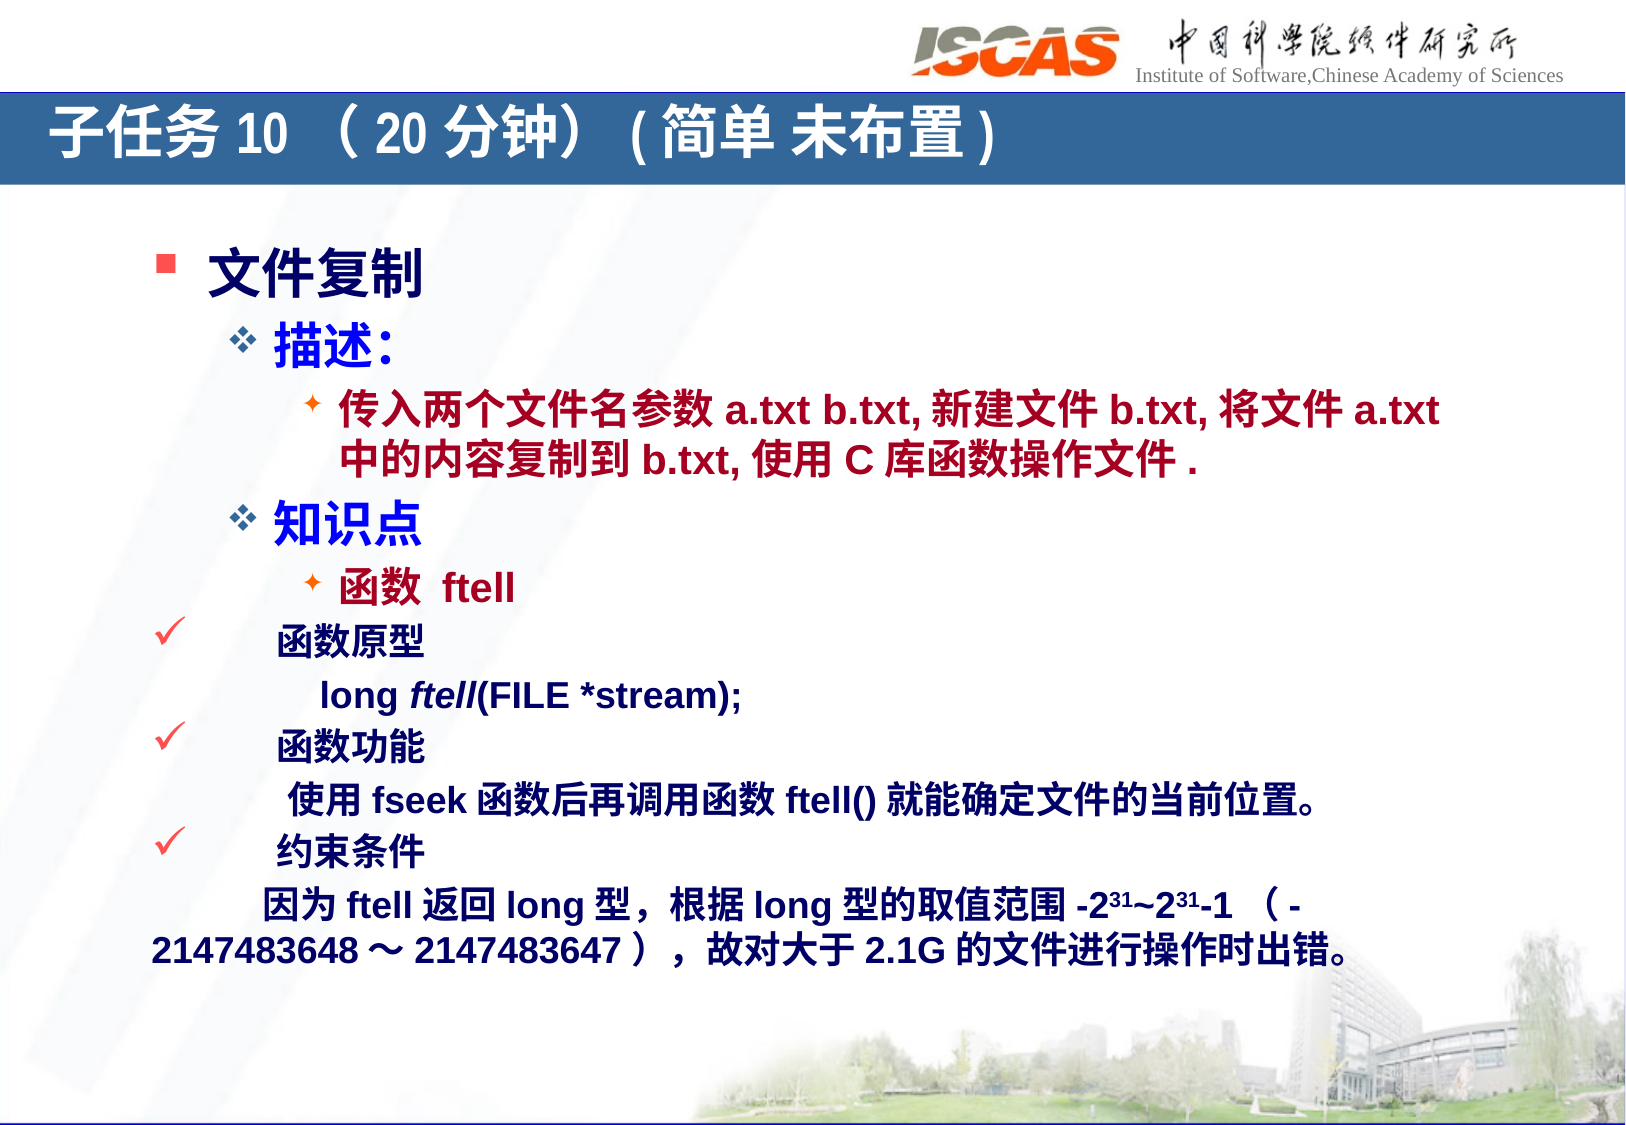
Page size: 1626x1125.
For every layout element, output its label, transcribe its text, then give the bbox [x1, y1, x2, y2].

picture [1166, 15, 1519, 71]
picture [907, 18, 1132, 87]
list 文件复制 描述： 传入两个文件名参数a.txt b.txt,新建文件b.txt,将文件a.txt中的内容复制到b.txt,使用C库函数操作文件. 知识点 函数 ftell 函数原型 long ftell(FILE *stream); 函数功能 使用fseek函数后再调用函数ftell()就能确定文件的当前位置。 约束条件 因为ftell返回long型，根据long型的取值范围-231~231-1（-2147483648～2147483647），故对大于2.1G的文件进行操作时出错。 [136, 231, 1489, 1106]
picture [0, 92, 1626, 1125]
title 子任务10（20分钟）(简单 未布置) [0, 93, 1625, 185]
